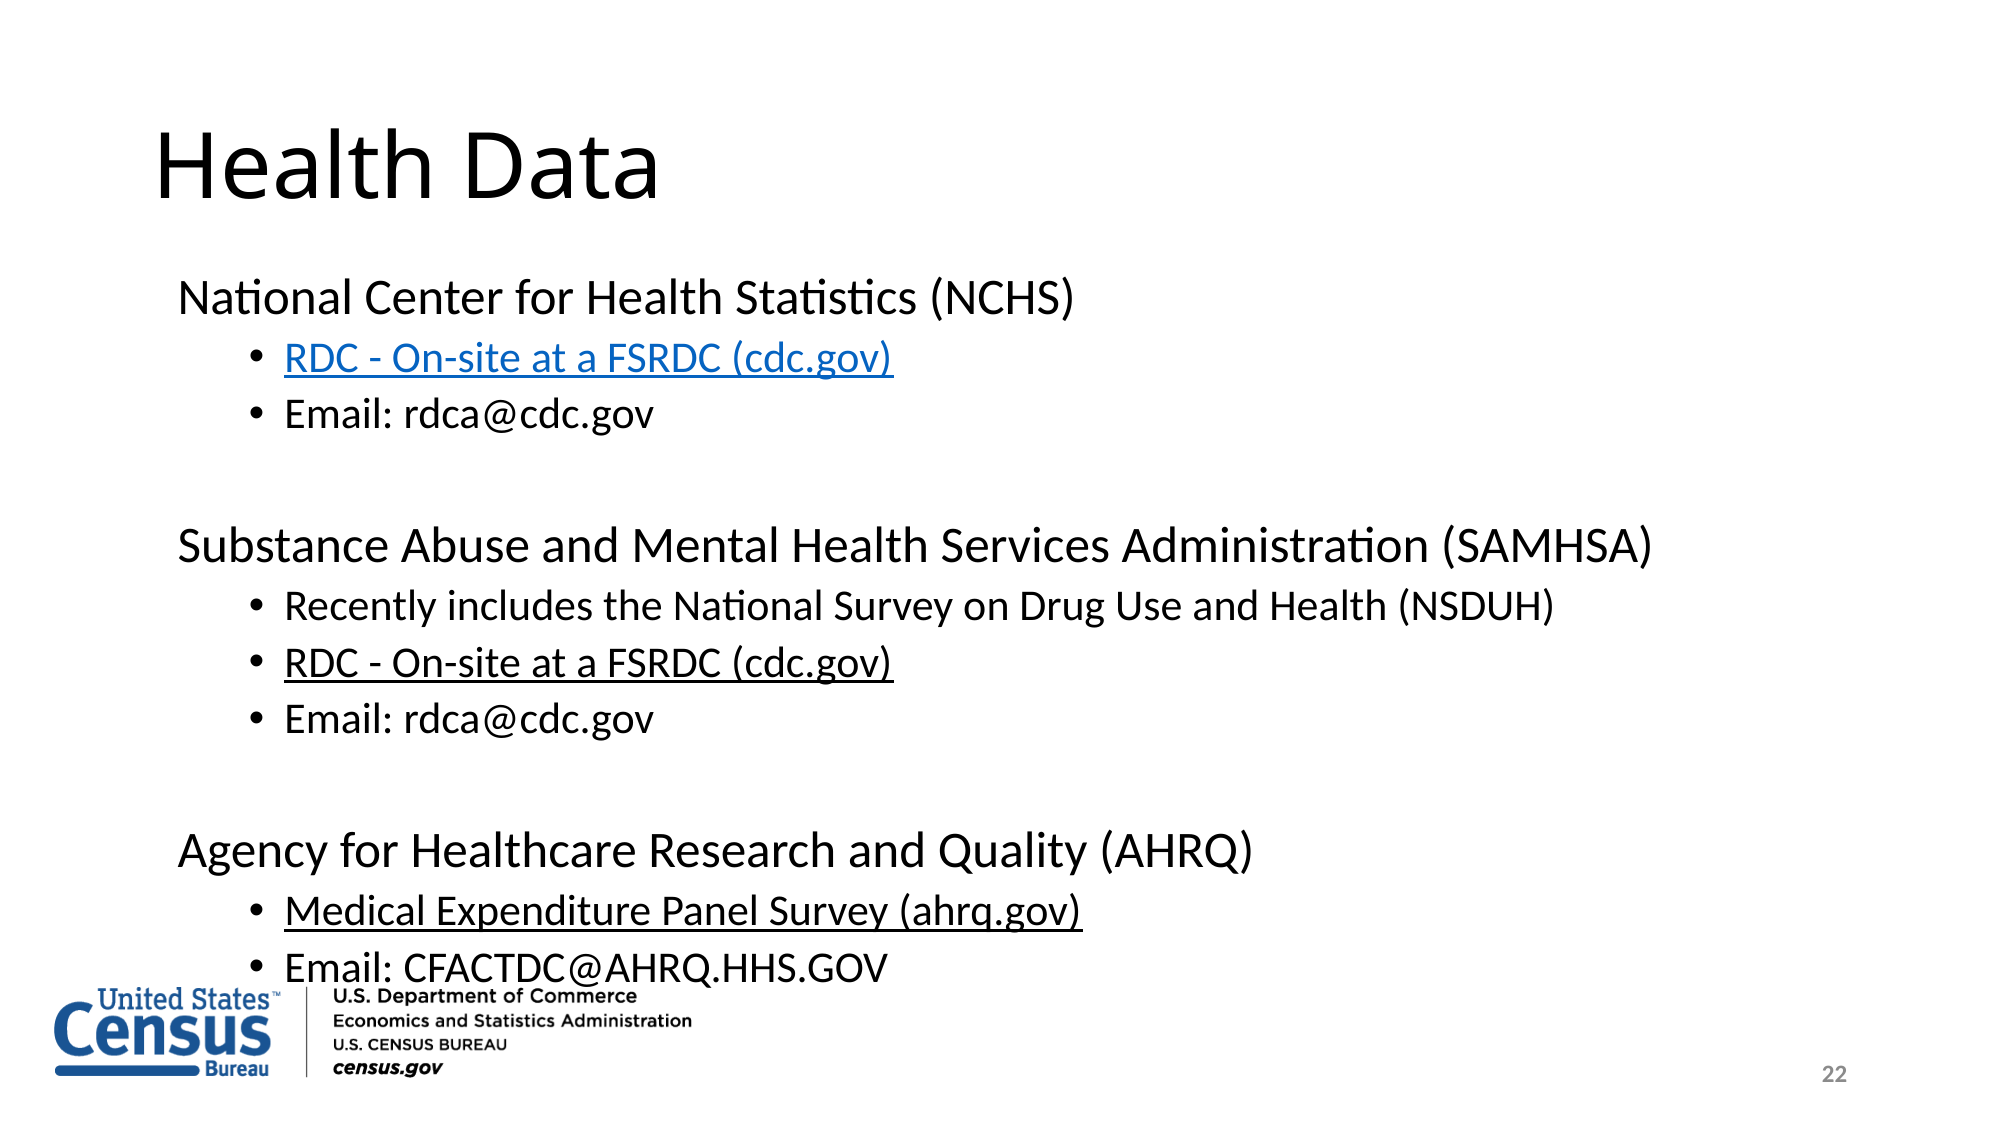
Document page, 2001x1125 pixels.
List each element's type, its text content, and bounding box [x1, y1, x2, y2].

list National Center for Health Statistics (NCHS) RDC - On-site at a FSRDC (cdc.gov) Email: rdca@cdc.gov Substance Abuse and Mental Health Services Administration (SAMHSA) Recently includes the National Survey on Drug Use and Health (NSDUH) RDC - On-site at a FSRDC (cdc.gov) Email: rdca@cdc.gov Agency for Healthcare Research and Quality (AHRQ) Medical Expenditure Panel Survey (ahrq.gov) Email: CFACTDC@AHRQ.HHS.GOV [162, 262, 1900, 1005]
picture [54, 986, 692, 1078]
title Health Data [137, 59, 1863, 278]
slide_number 22 [1412, 1042, 1863, 1103]
